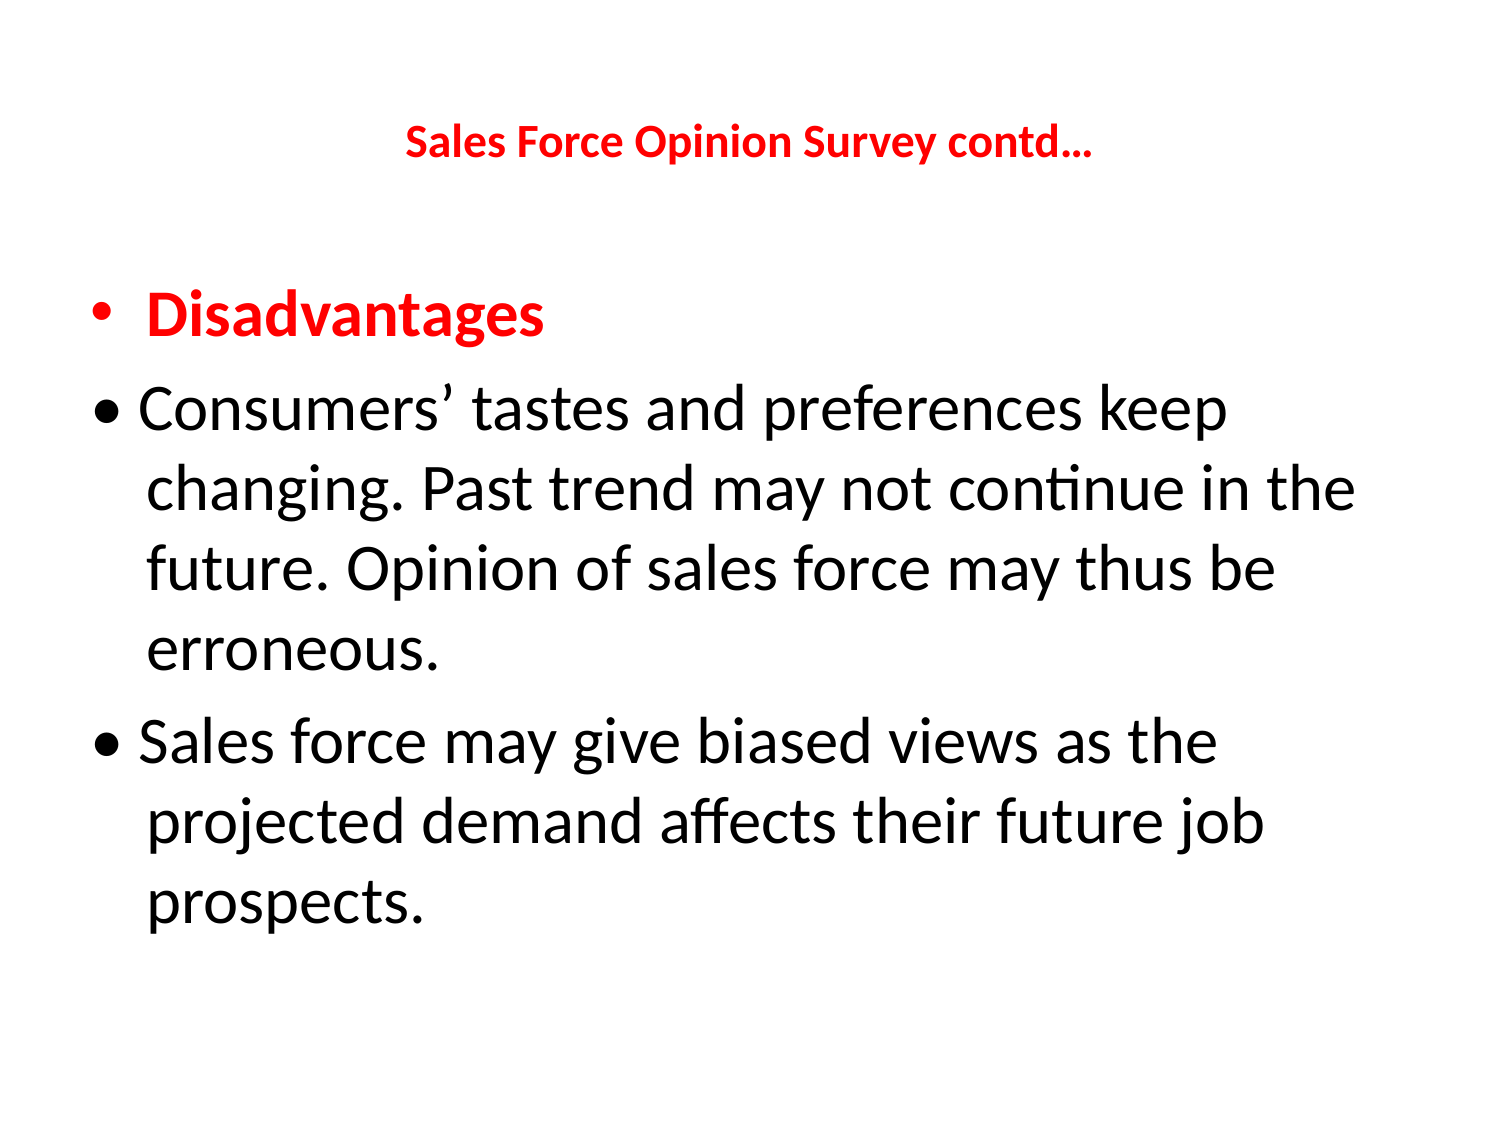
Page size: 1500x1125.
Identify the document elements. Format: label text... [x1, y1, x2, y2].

title Sales Force Opinion Survey contd… [75, 45, 1425, 233]
list Disadvantages • Consumers’ tastes and preferences keep changing. Past trend may not continue in the future. Opinion of sales force may thus be erroneous. • Sales force may give biased views as the projected demand affects their future job prospects. [75, 262, 1425, 1005]
